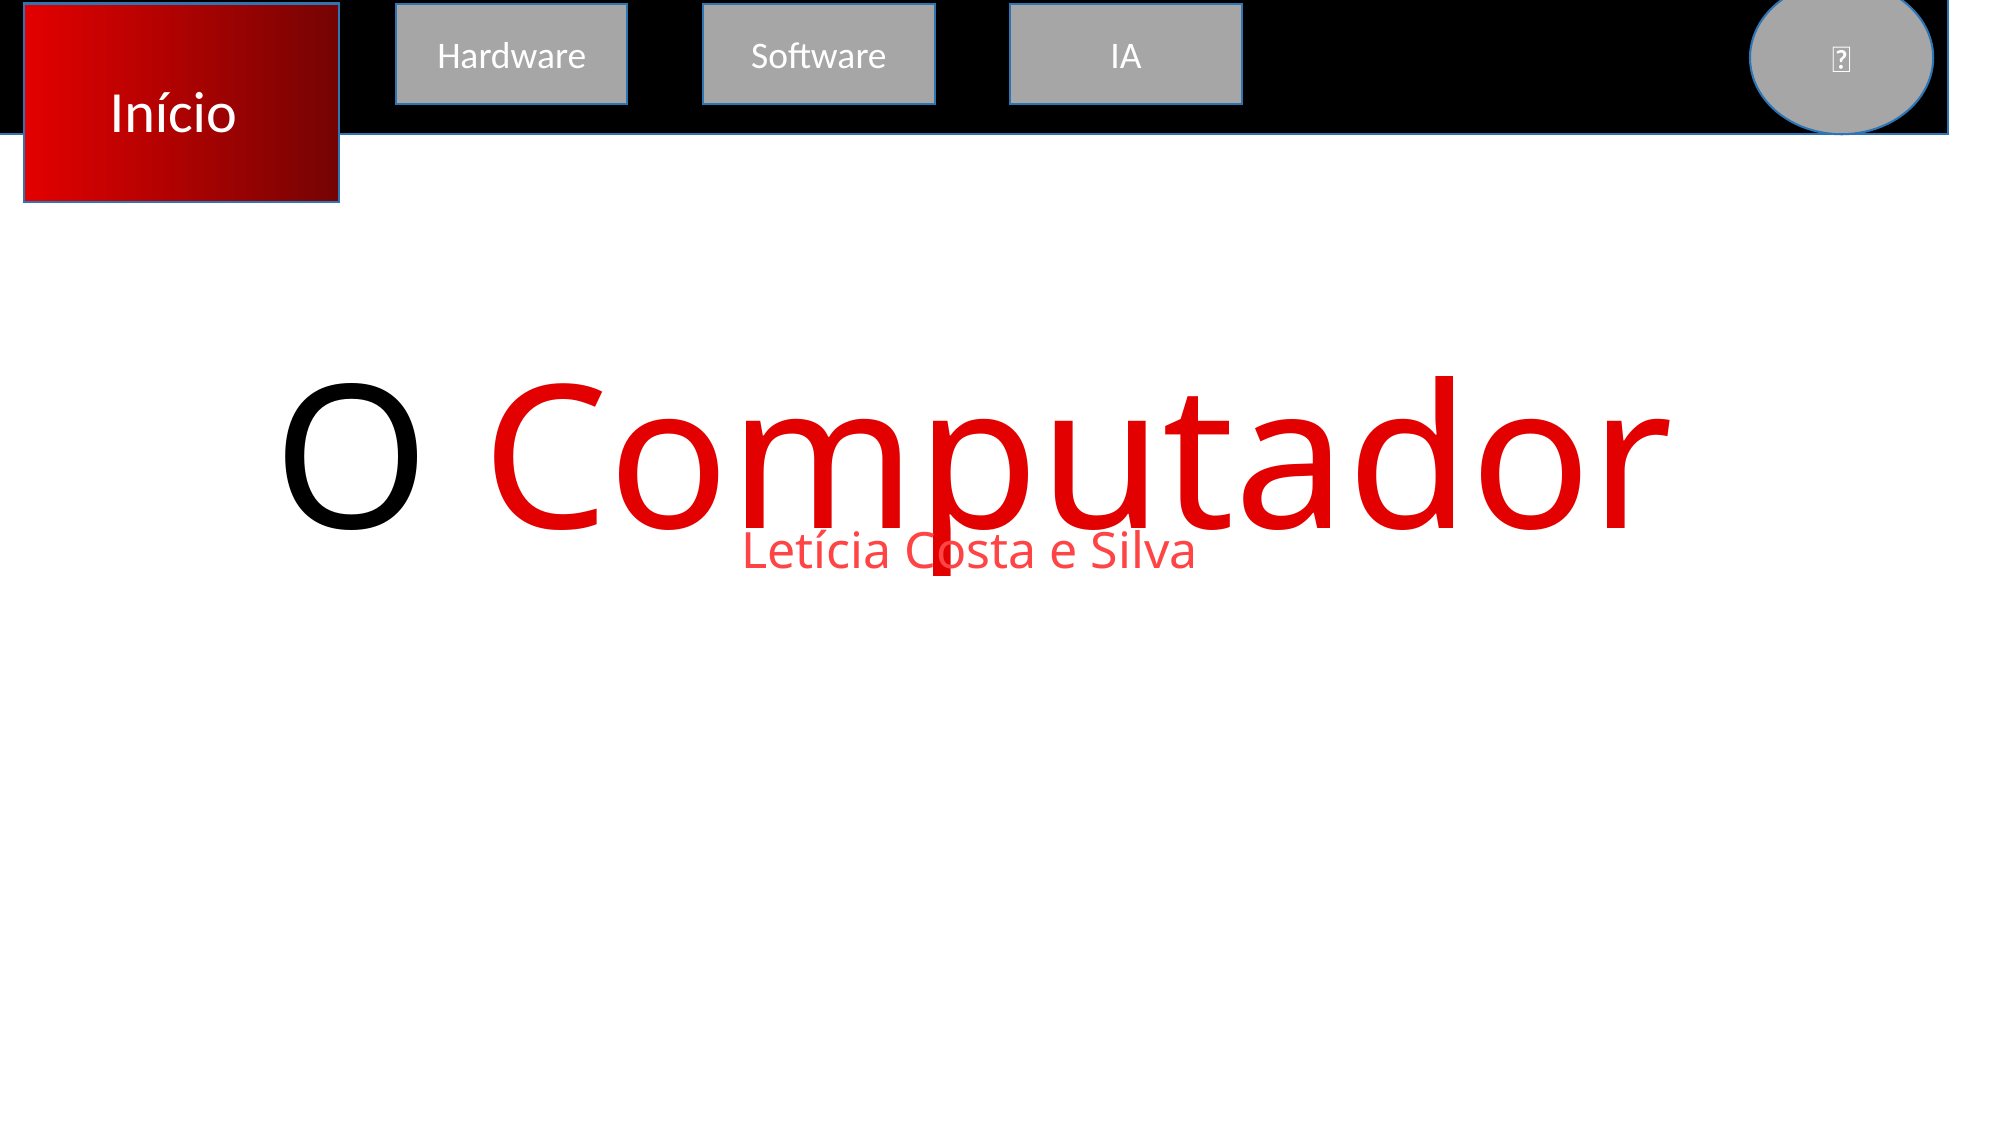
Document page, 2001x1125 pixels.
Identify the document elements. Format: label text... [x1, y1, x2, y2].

text_box IA [1009, 3, 1243, 105]
text_box 💕 [1748, 0, 1935, 136]
subtitle Letícia Costa e Silva [375, 518, 1564, 640]
text_box Início [23, 2, 340, 203]
title O Computador [249, 217, 1750, 576]
text_box Hardware [395, 3, 628, 105]
text_box [1859, 0, 1949, 135]
text_box [0, 0, 1825, 135]
text_box Software [702, 3, 936, 105]
